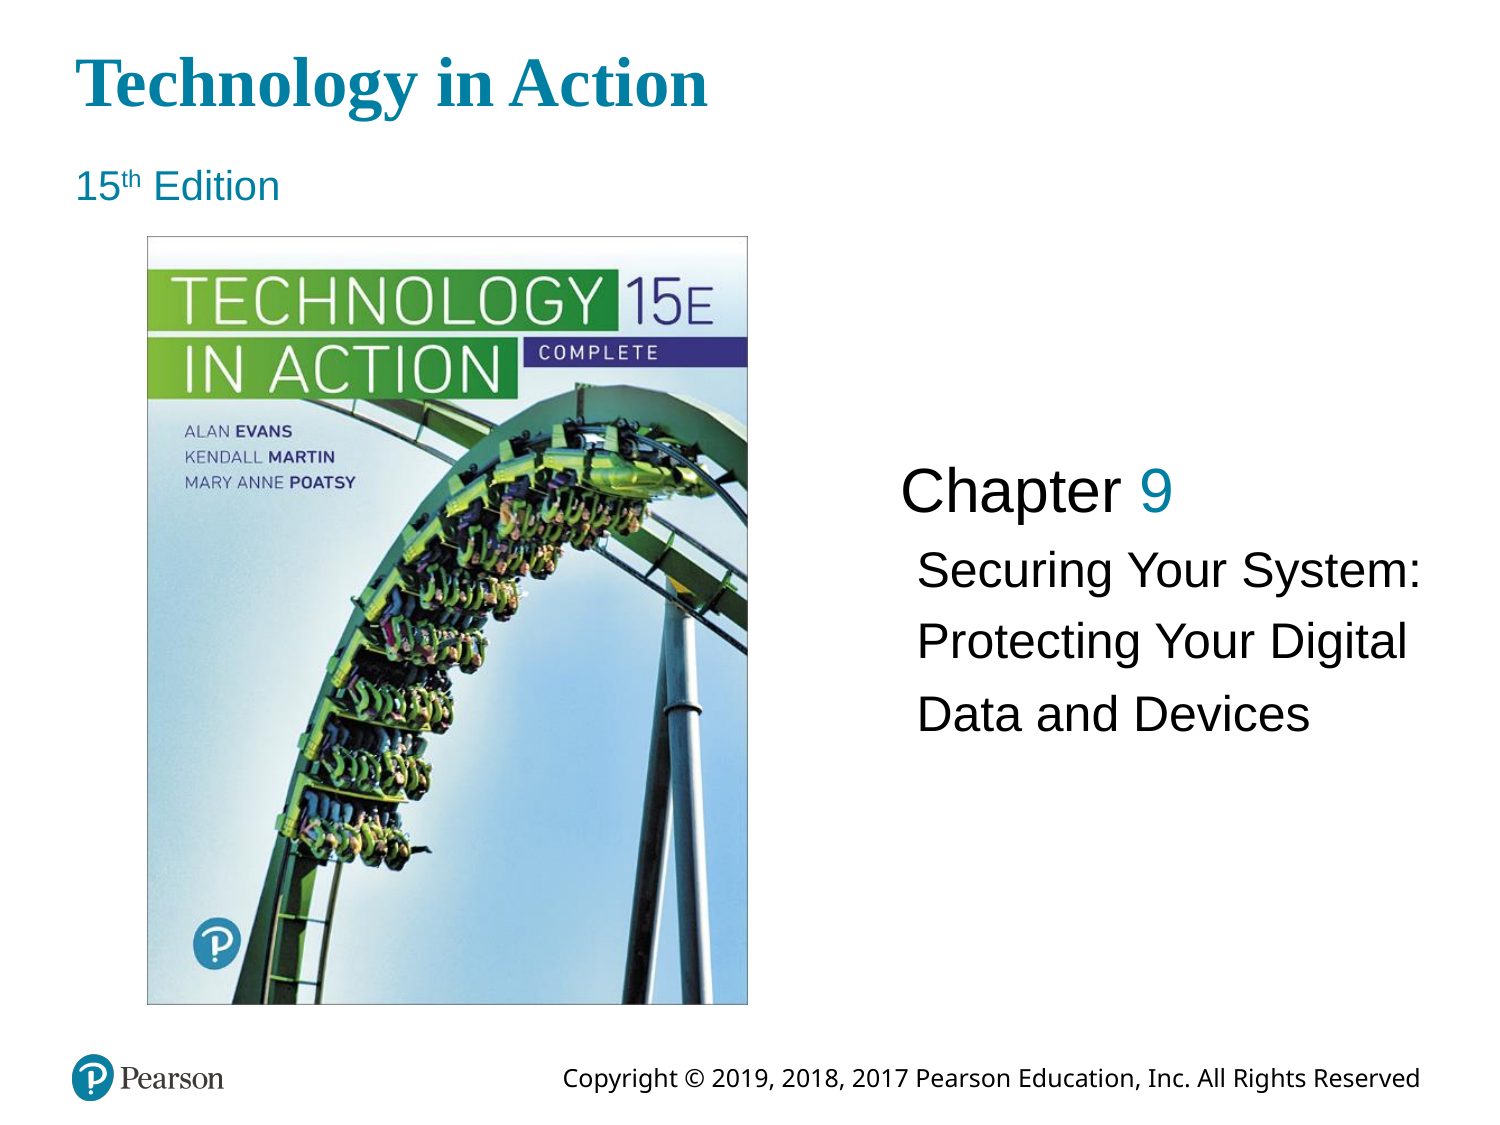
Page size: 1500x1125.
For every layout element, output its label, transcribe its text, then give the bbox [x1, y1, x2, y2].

picture [72, 1087, 83, 1101]
list Chapter 9 [900, 262, 1500, 525]
picture [98, 1054, 224, 1101]
picture [80, 1063, 106, 1088]
title Technology in Action [75, 35, 1425, 158]
list Securing Your System: Protecting Your Digital Data and Devices [900, 525, 1500, 1005]
list 15th Edition [75, 158, 1425, 1005]
picture [72, 1054, 88, 1070]
picture [146, 236, 748, 1006]
